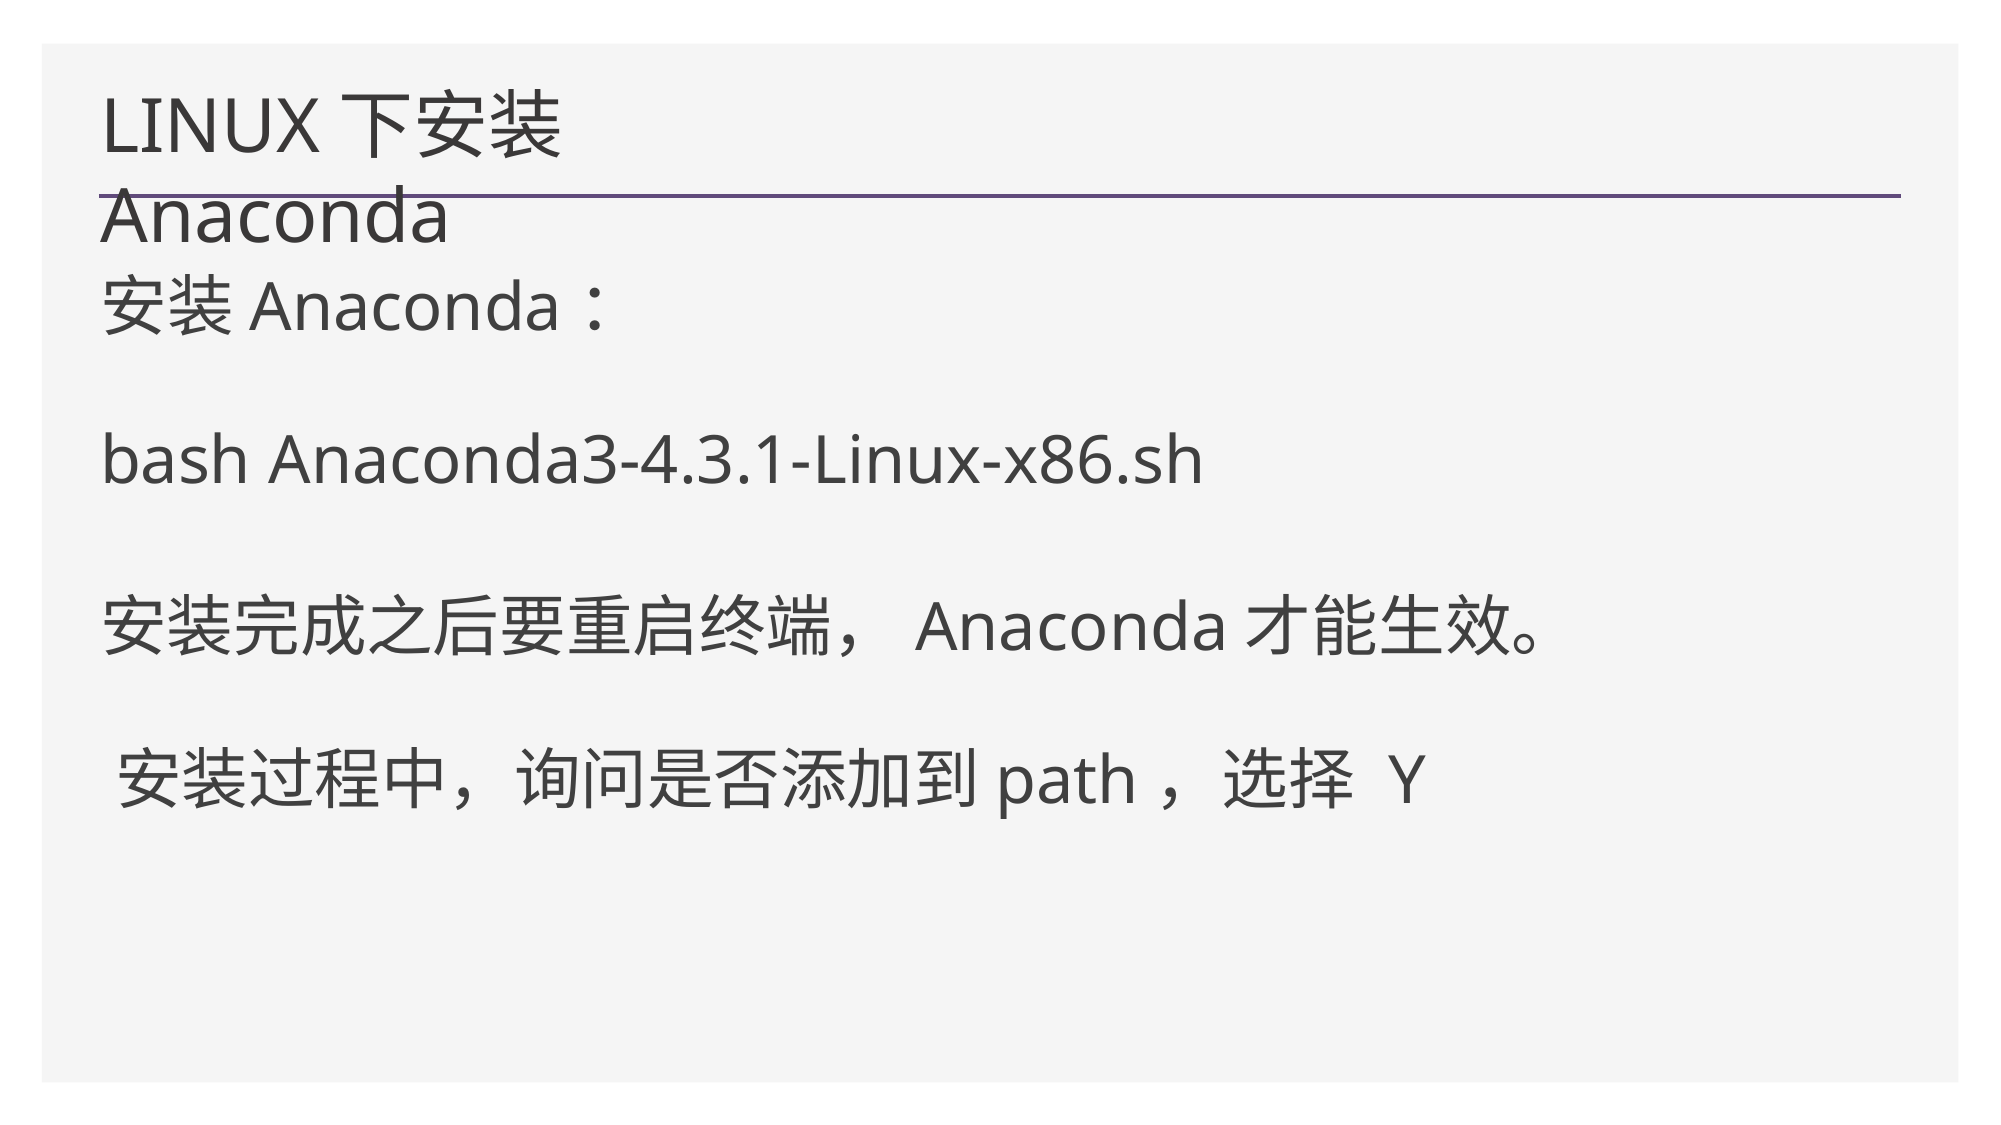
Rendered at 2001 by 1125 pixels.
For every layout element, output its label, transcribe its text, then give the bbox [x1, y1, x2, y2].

text_box 安装Anaconda： bash Anaconda3-4.3.1-Linux-x86.sh 安装完成之后要重启终端，Anaconda才能生效。 安装过程中，询问是否添加到path，选择 Y [98, 261, 1556, 817]
title LINUX下安装Anaconda [98, 75, 915, 261]
